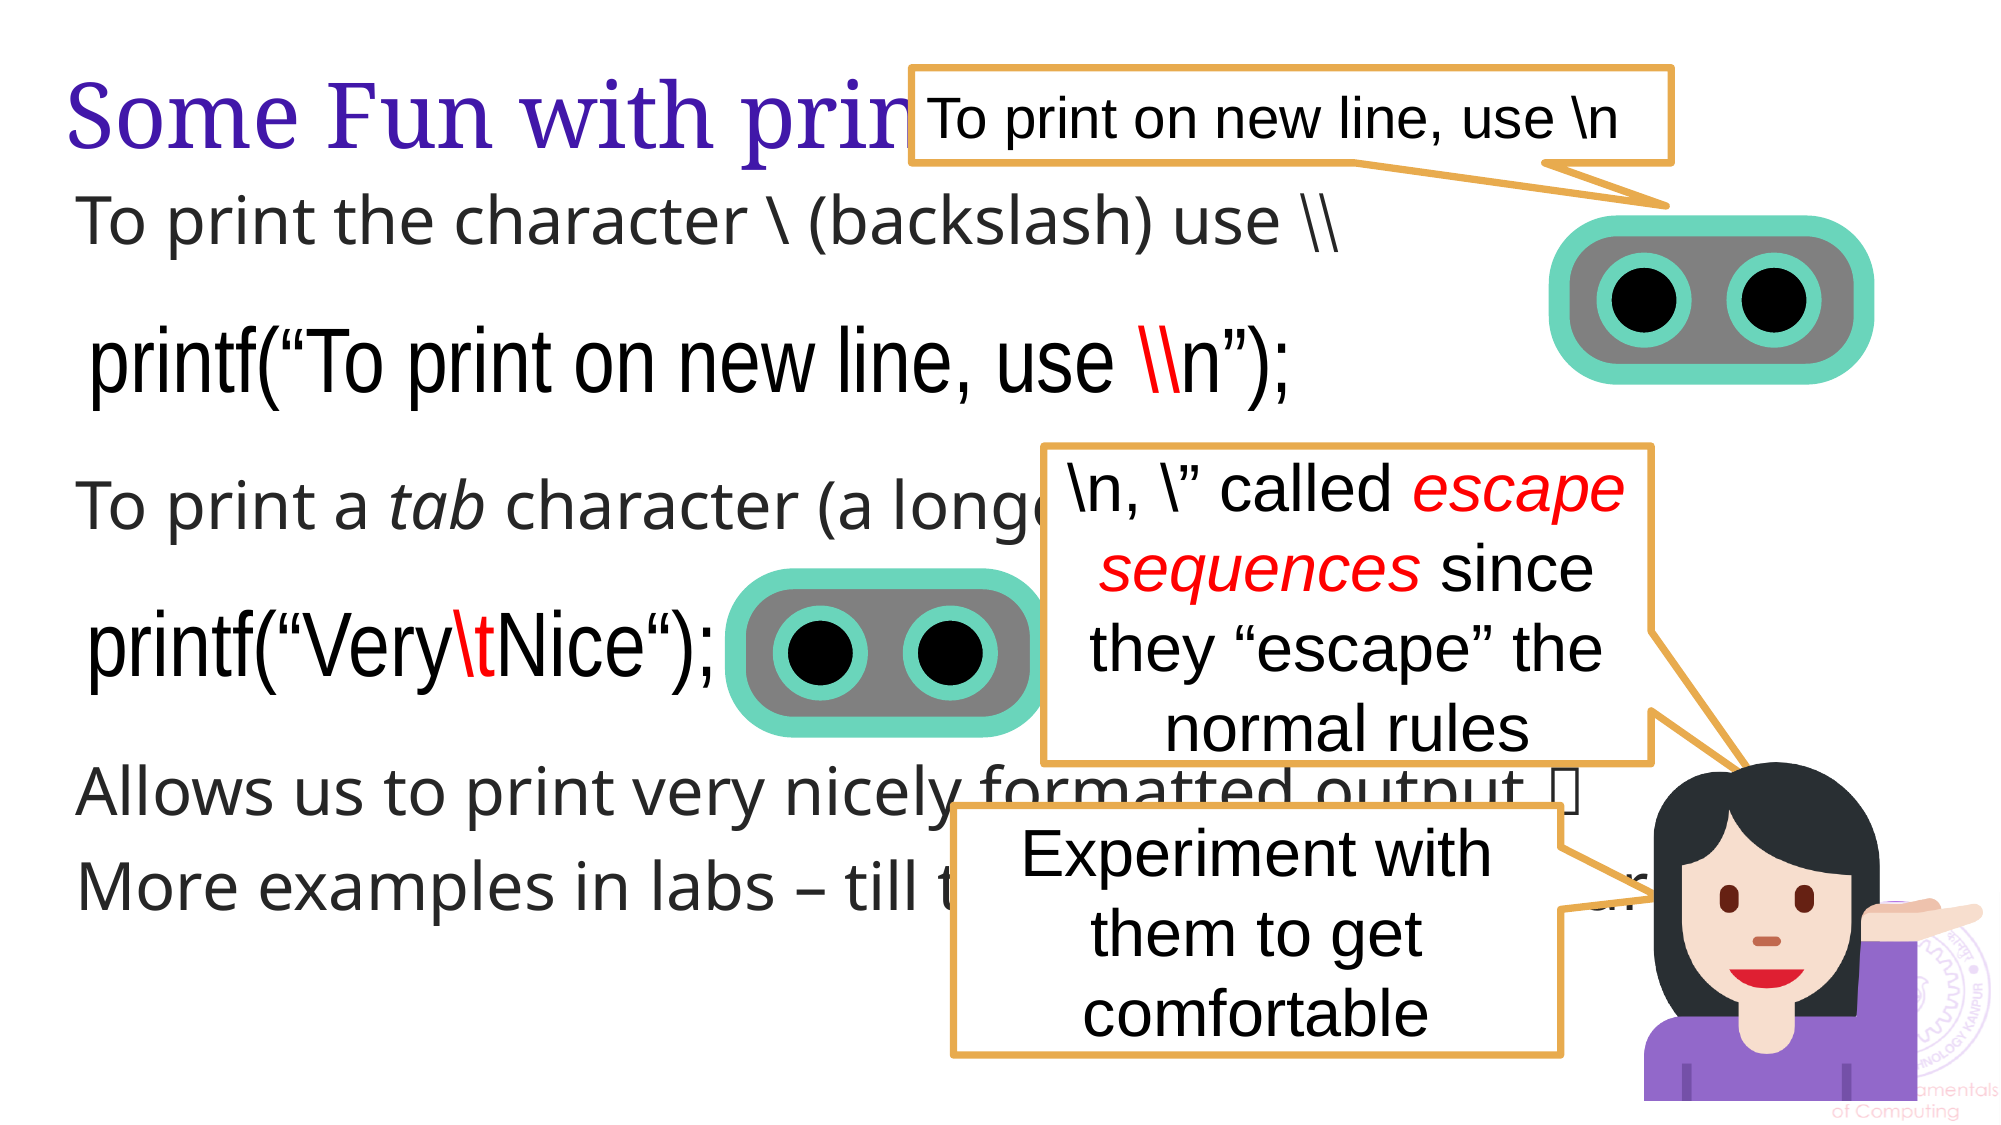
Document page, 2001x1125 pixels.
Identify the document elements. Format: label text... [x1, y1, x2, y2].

text_box To print the character \ (backslash) use \\ To print a tab character (a longer space) use \t Allows us to print very nicely formatted output  More examples in labs – till then, have fun on your own [41, 182, 1945, 1052]
text_box \n, \” called escape sequences since they “escape” the normal rules [1043, 446, 1742, 764]
text_box Experiment with them to get comfortable [953, 805, 1638, 1056]
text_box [1558, 225, 1865, 375]
text_box To print on new line, use \n [911, 67, 1672, 207]
picture [1643, 761, 2000, 1125]
text_box printf(“To print on new line, use \\n”); [74, 293, 1309, 418]
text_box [735, 578, 1041, 728]
title Some Fun with printf [50, 50, 1850, 175]
slide_number 17 [1433, 1042, 1639, 1103]
text_box printf(“Very\tNice“); [71, 577, 733, 702]
